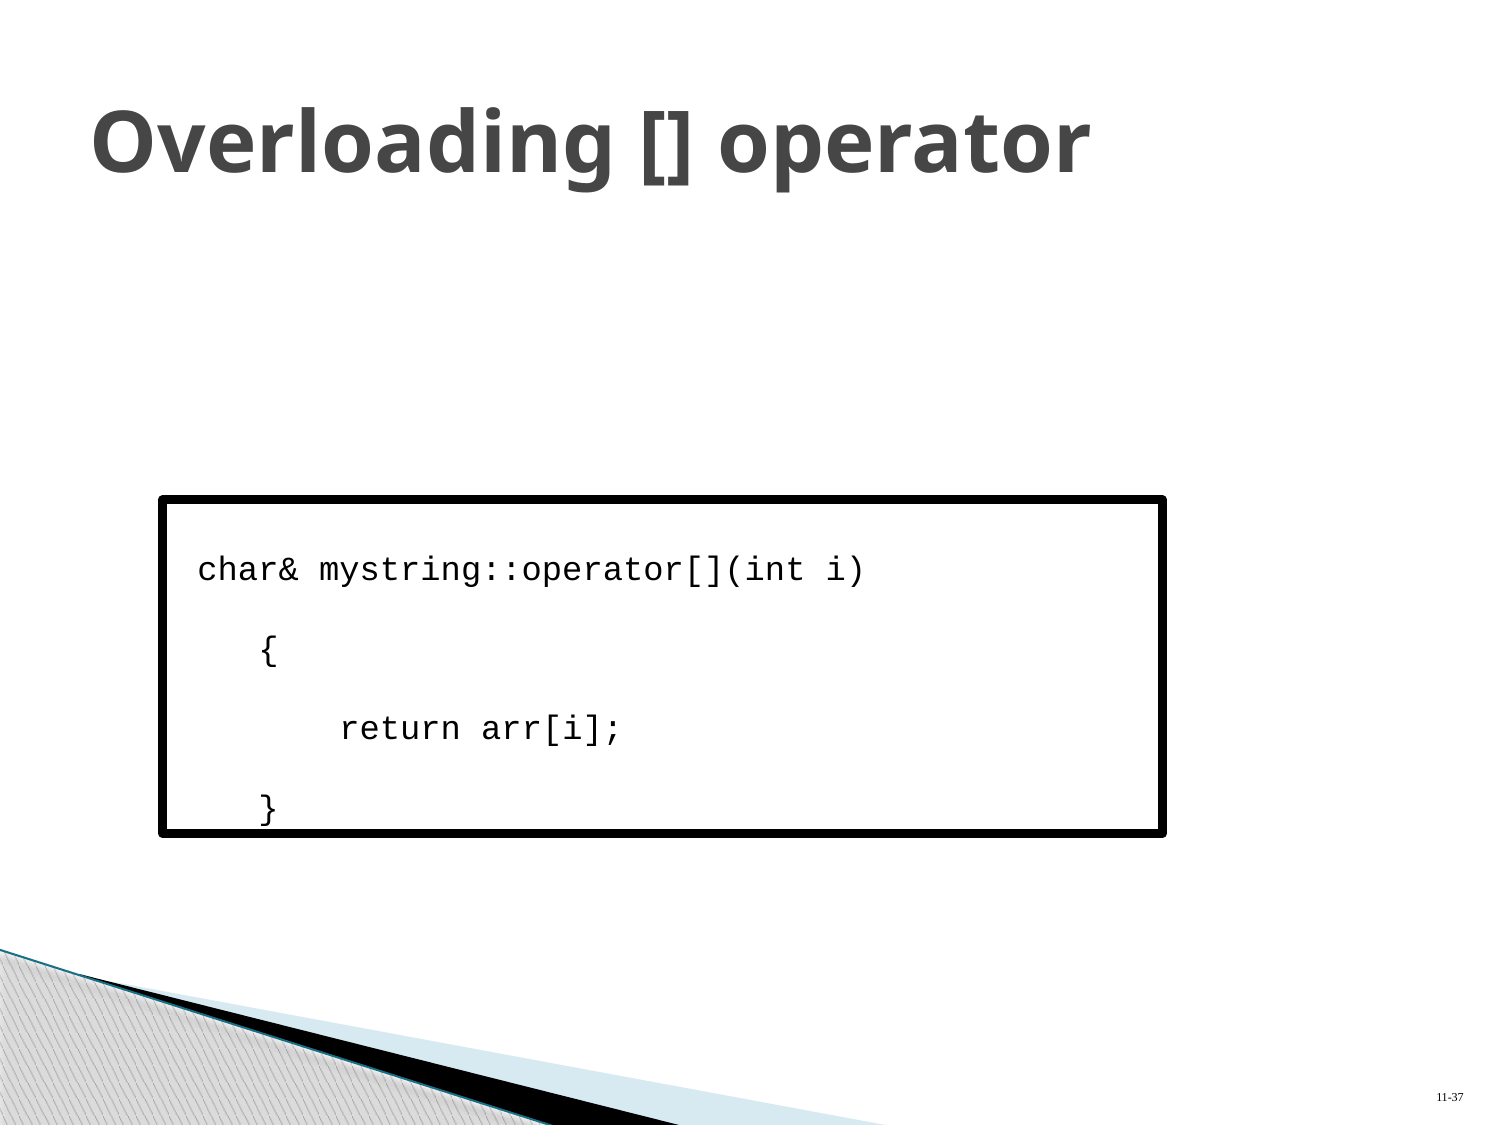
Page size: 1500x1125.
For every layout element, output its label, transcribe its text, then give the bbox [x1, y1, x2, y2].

text_box char& mystring::operator[](int i) { return arr[i]; } [158, 495, 1167, 838]
title Overloading [] operator [75, 45, 1425, 233]
slide_number 11-37 [1418, 1051, 1479, 1112]
